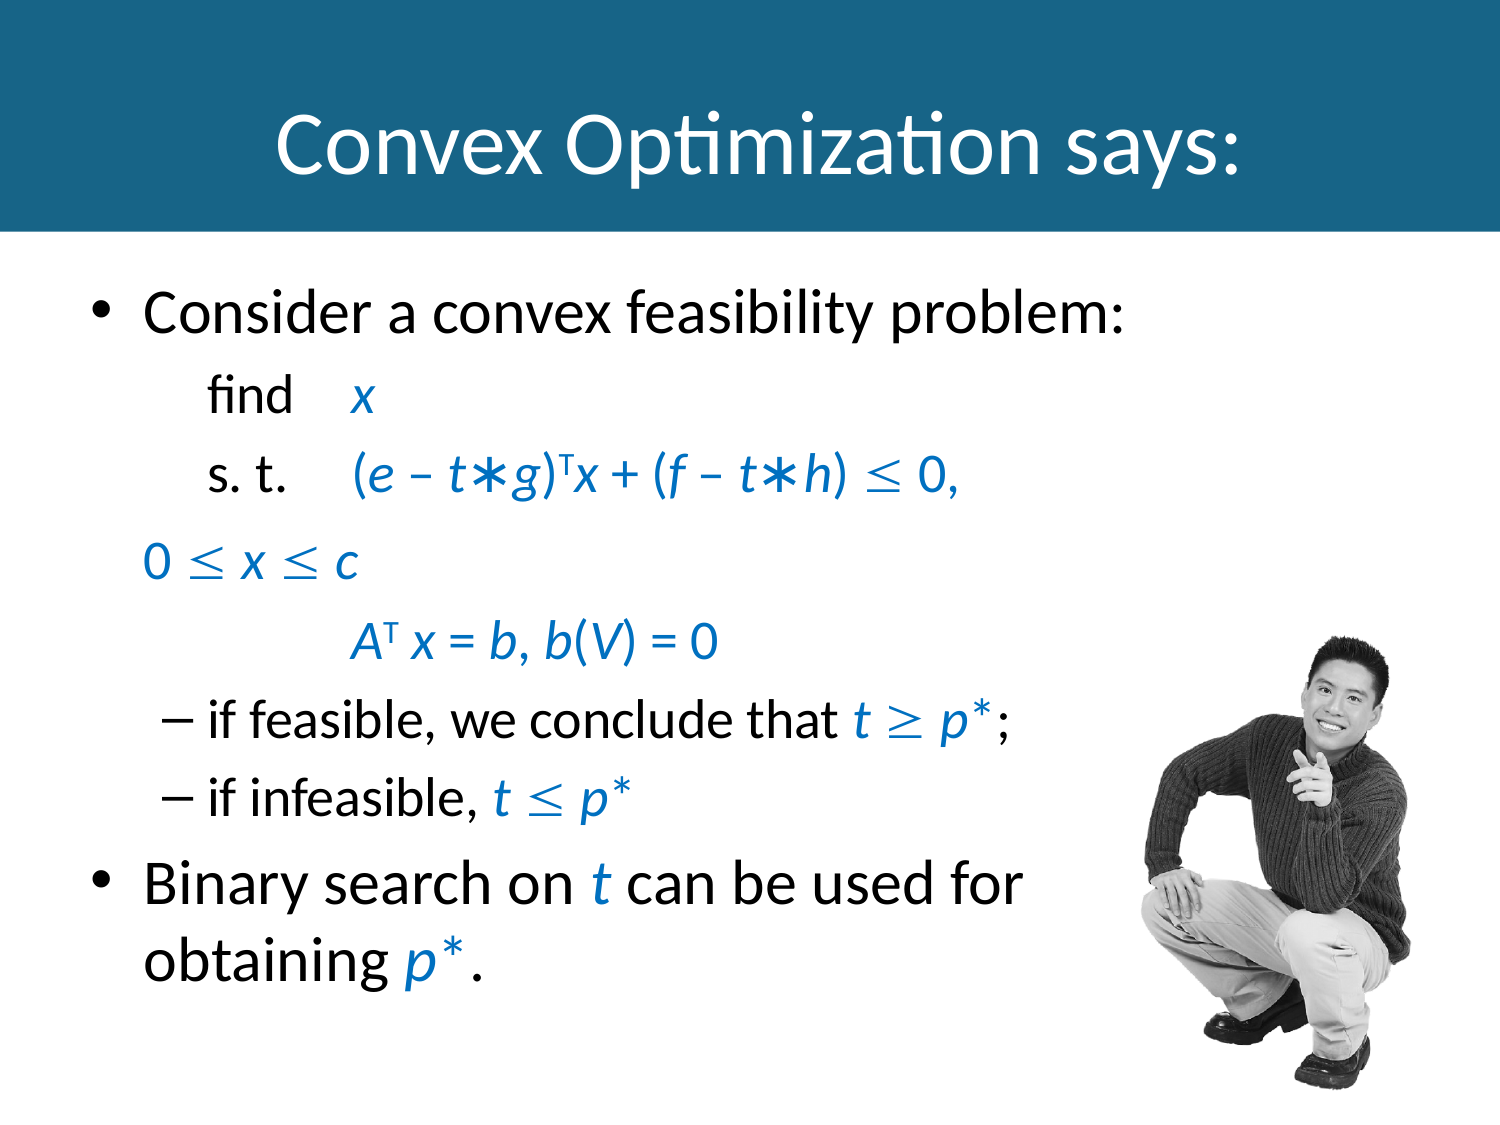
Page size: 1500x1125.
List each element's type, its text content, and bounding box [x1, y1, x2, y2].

title Convex Optimization says: [75, 44, 1425, 232]
list Consider a convex feasibility problem: find x s. t. (e – t∗g)Tx + (f – t∗h)  0, 0  x  c AT x = b, b(V) = 0 if feasible, we conclude that t  p*; if infeasible, t  p* Binary search on t can be used for obtaining p*. [75, 262, 1270, 1005]
picture [1139, 633, 1412, 1091]
